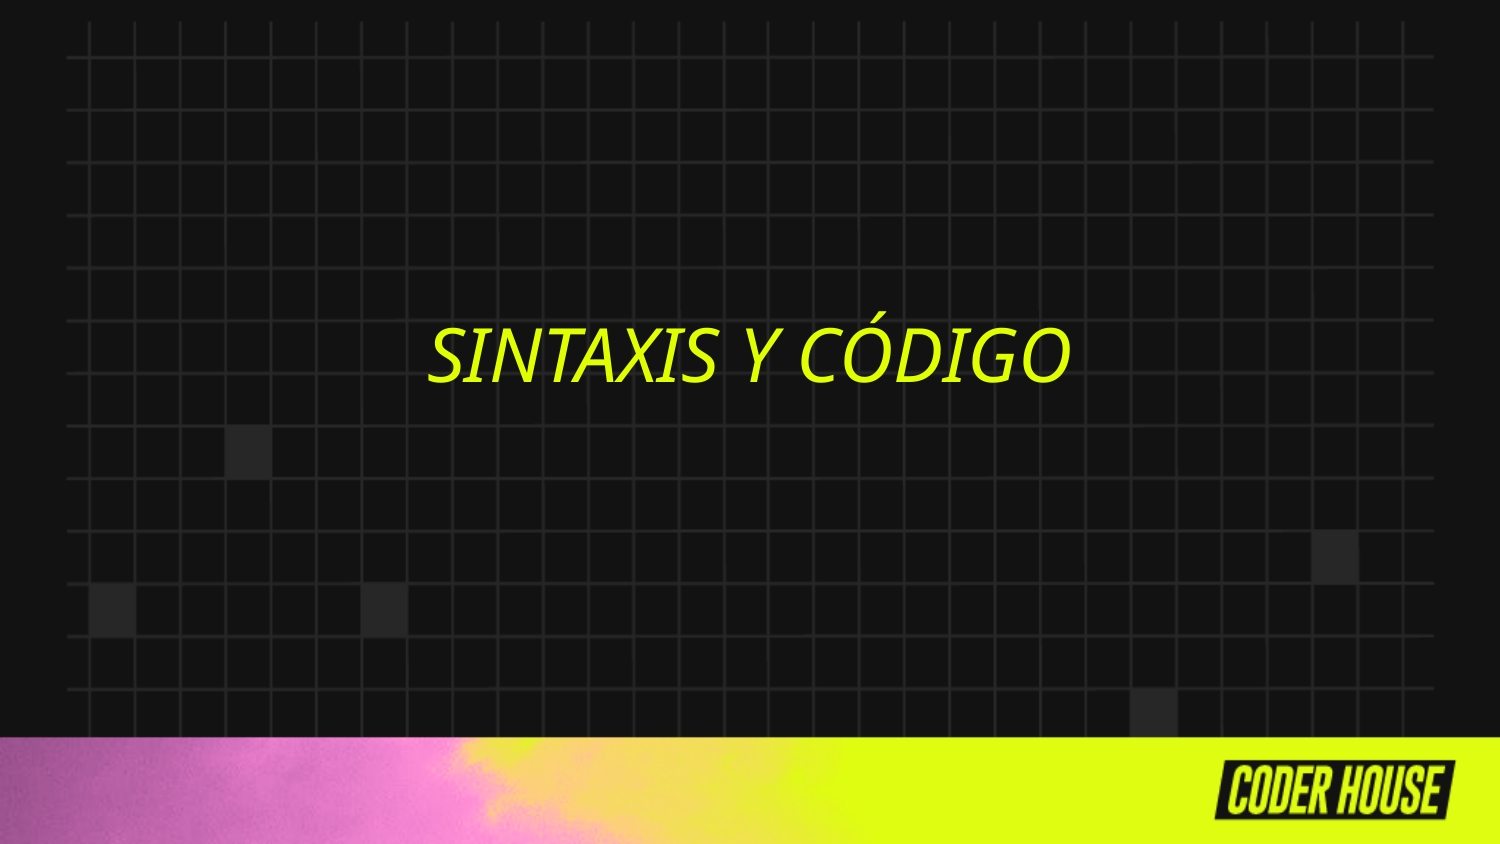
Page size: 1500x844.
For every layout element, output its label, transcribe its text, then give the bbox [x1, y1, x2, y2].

picture [0, 0, 1500, 844]
text_box SINTAXIS Y CÓDIGO [229, 271, 1271, 434]
